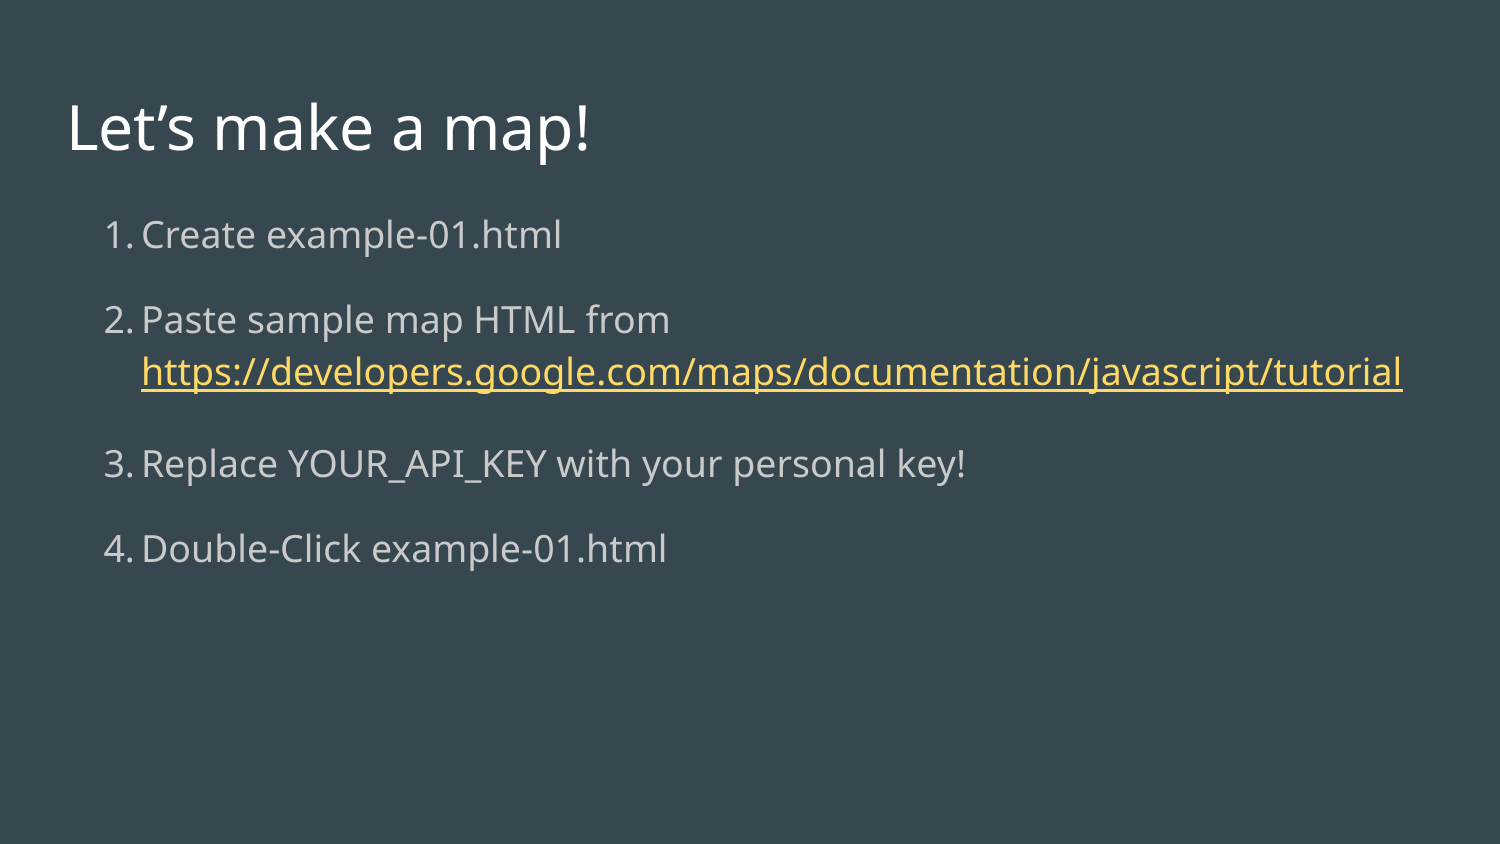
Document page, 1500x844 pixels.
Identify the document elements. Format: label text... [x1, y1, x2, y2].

list Create example-01.html Paste sample map HTML from https://developers.google.com/maps/documentation/javascript/tutorial Replace YOUR_API_KEY with your personal key! Double-Click example-01.html **https://github.com/damianobrien/DigitalCrafts/blob/master/google%20maps/example-01.html [51, 189, 1449, 750]
title Let’s make a map! [51, 72, 1449, 167]
